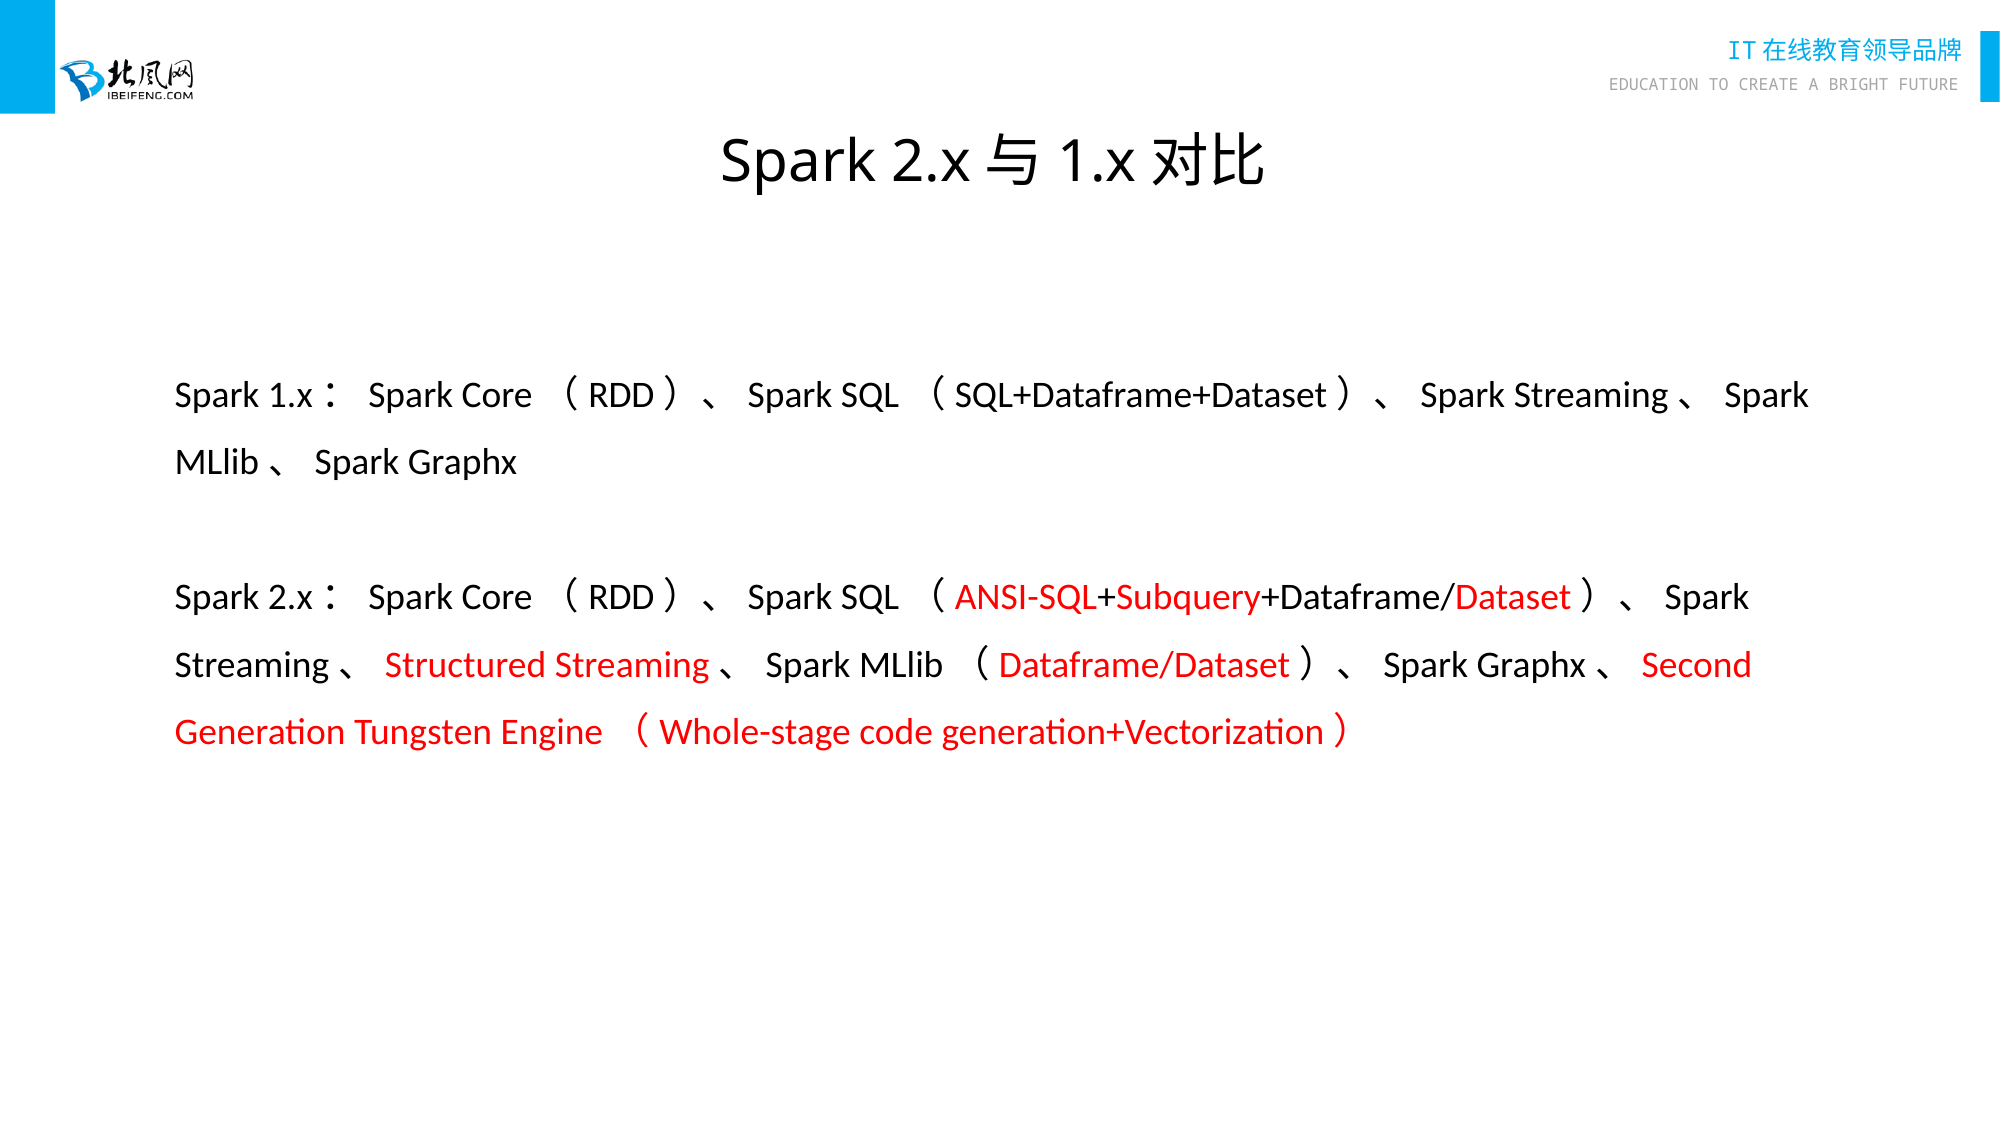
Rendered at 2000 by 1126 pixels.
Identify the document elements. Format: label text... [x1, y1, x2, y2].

text_box Spark 2.x与1.x对比 [553, 116, 1435, 201]
picture [56, 54, 198, 103]
text_box Spark 1.x：Spark Core（RDD）、Spark SQL（SQL+Dataframe+Dataset）、Spark Streaming、Spark MLlib、Spark Graphx Spark 2.x：Spark Core（RDD）、Spark SQL（ANSI-SQL+Subquery+Dataframe/Dataset）、Spark Streaming、Structured Streaming、Spark MLlib（Dataframe/Dataset）、Spark Graphx、Second Generation Tungsten Engine（Whole-stage code generation+Vectorization） [159, 339, 1909, 1008]
